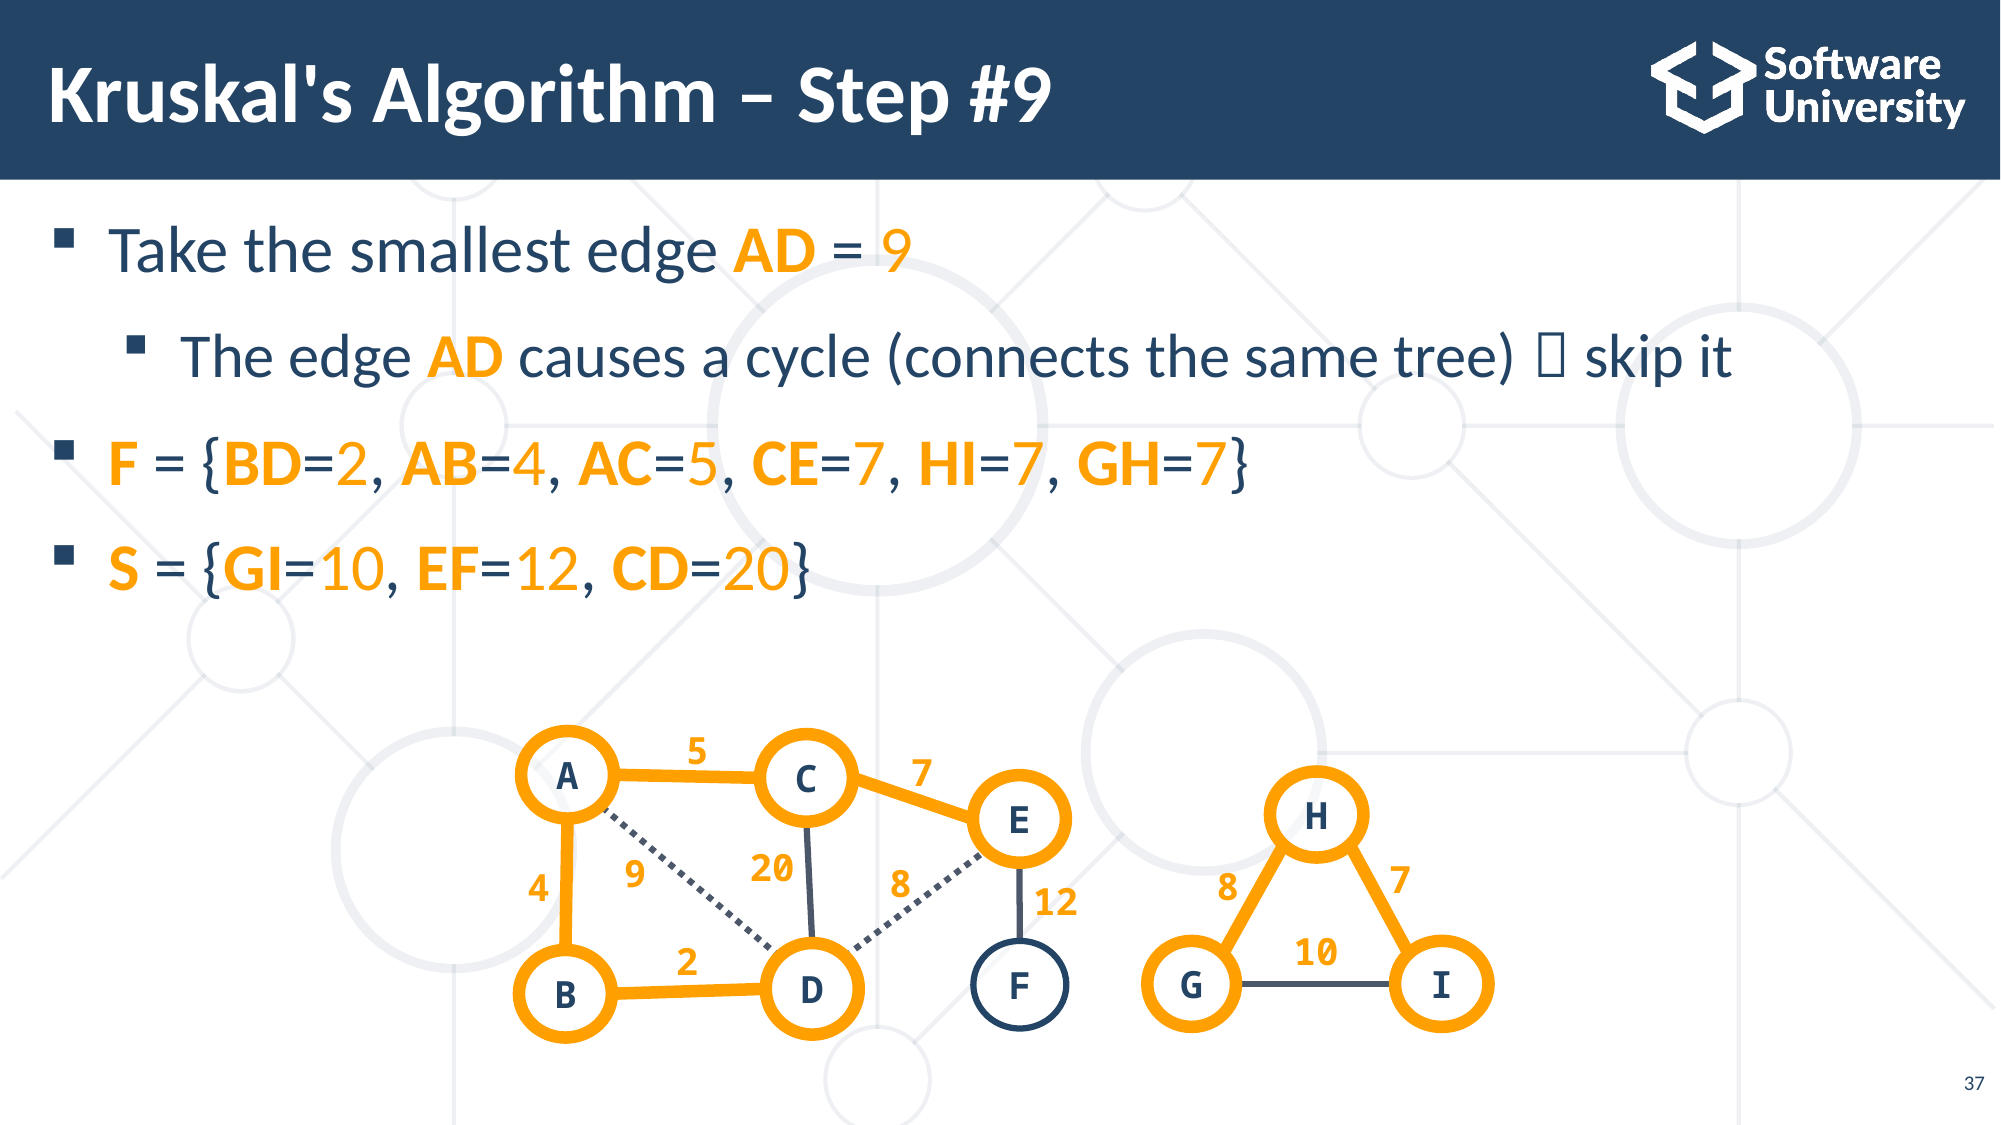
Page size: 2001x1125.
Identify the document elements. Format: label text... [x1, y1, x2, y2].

slide_number 37 [1929, 1070, 2000, 1103]
list Take the smallest edge AD = 9 The edge AD causes a cycle (connects the same tree)  skip it F = {BD=2, AB=4, AC=5, CE=7, HI=7, GH=7} S = {GI=10, EF=12, CD=20} [31, 196, 1970, 1104]
picture [1651, 41, 1966, 134]
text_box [512, 719, 1489, 1038]
title Kruskal's Algorithm – Step #9 [31, 16, 1625, 162]
